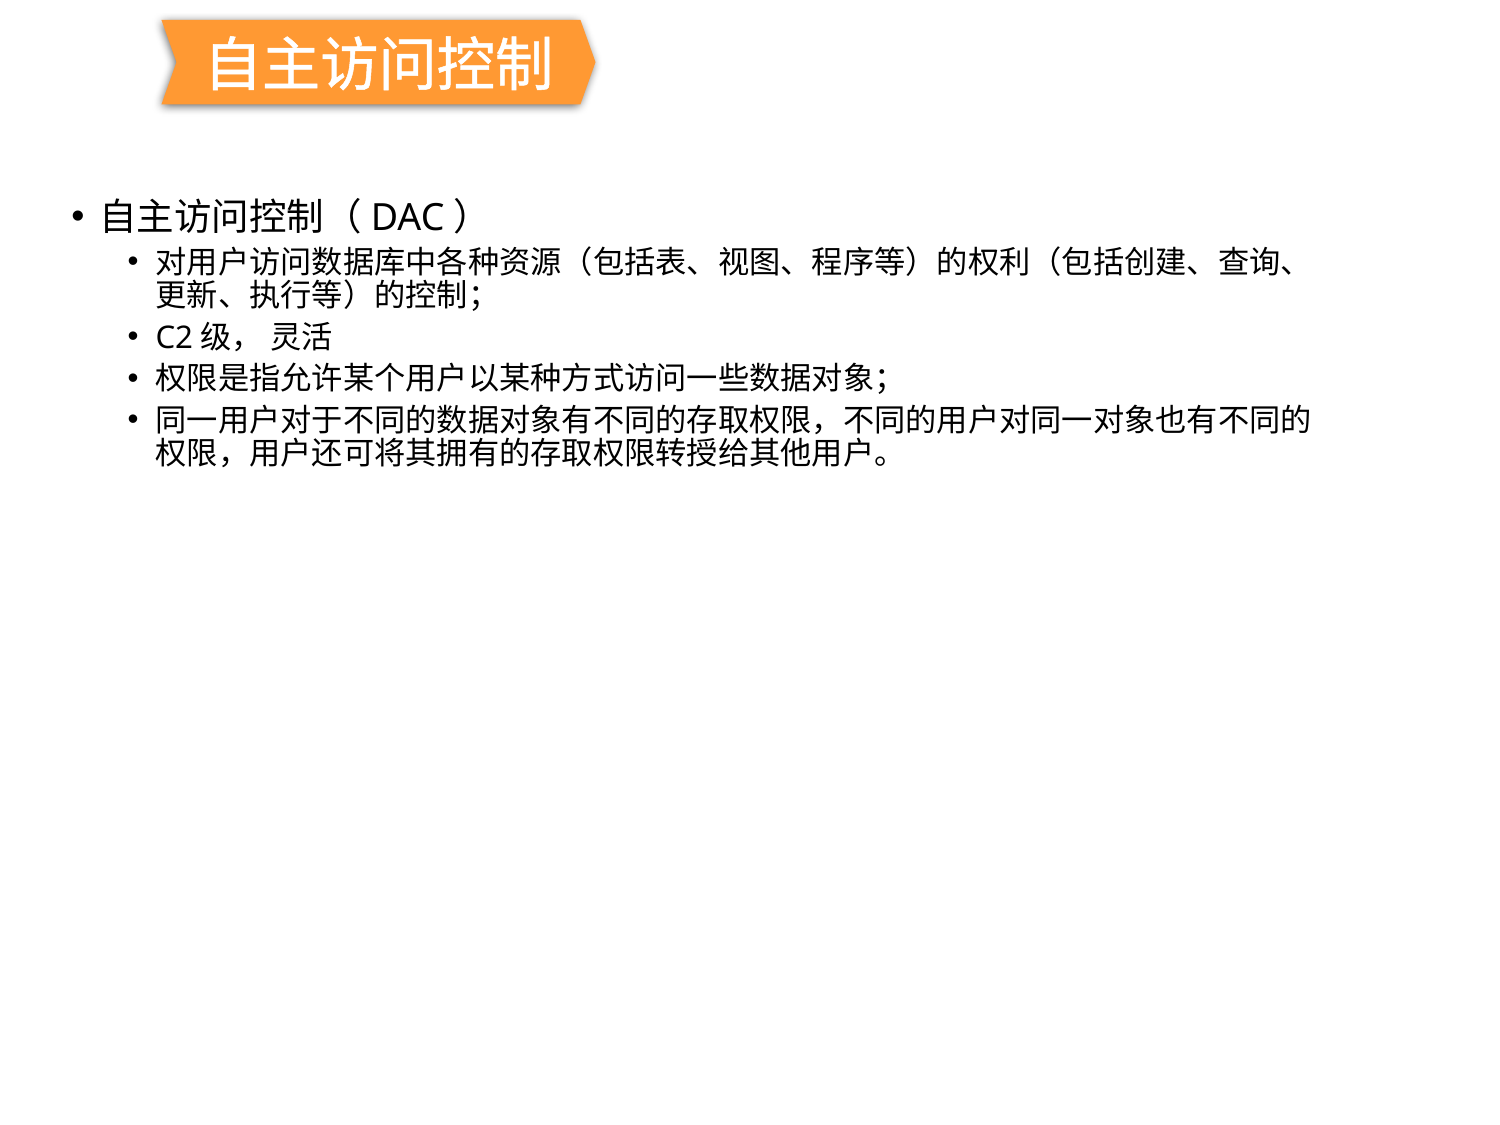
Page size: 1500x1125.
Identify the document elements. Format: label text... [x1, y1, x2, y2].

title [0, 59, 1294, 190]
text_box 自主访问控制 [161, 19, 596, 105]
list 自主访问控制（DAC） 对用户访问数据库中各种资源（包括表、视图、程序等）的权利（包括创建、查询、更新、执行等）的控制； C2级， 灵活 权限是指允许某个用户以某种方式访问一些数据对象； 同一用户对于不同的数据对象有不同的存取权限，不同的用户对同一对象也有不同的权限，用户还可将其拥有的存取权限转授给其他用户。 [0, 190, 1347, 943]
